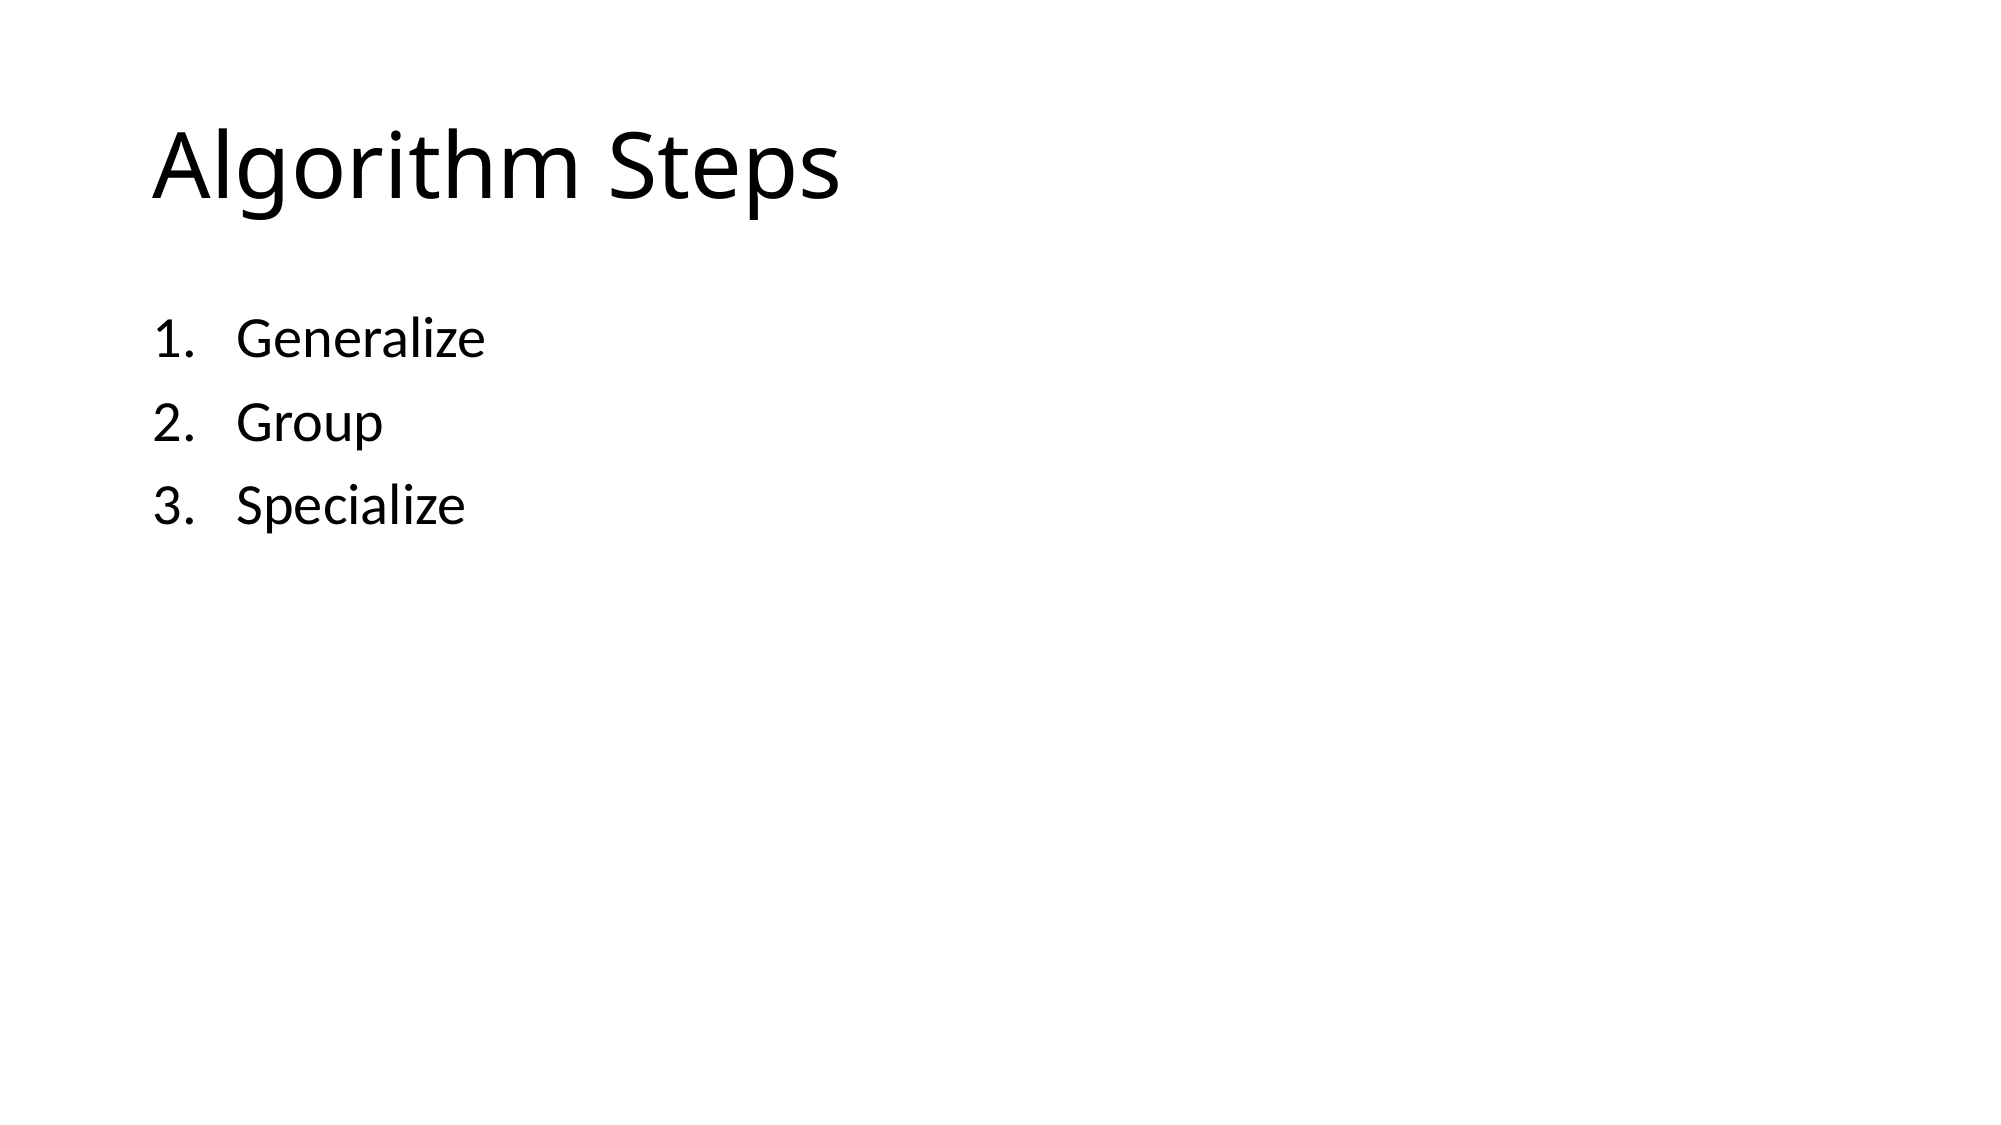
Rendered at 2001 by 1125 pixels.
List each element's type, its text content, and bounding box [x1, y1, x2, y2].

title Algorithm Steps [137, 59, 1863, 278]
list Generalize Group Specialize [137, 299, 1863, 1014]
